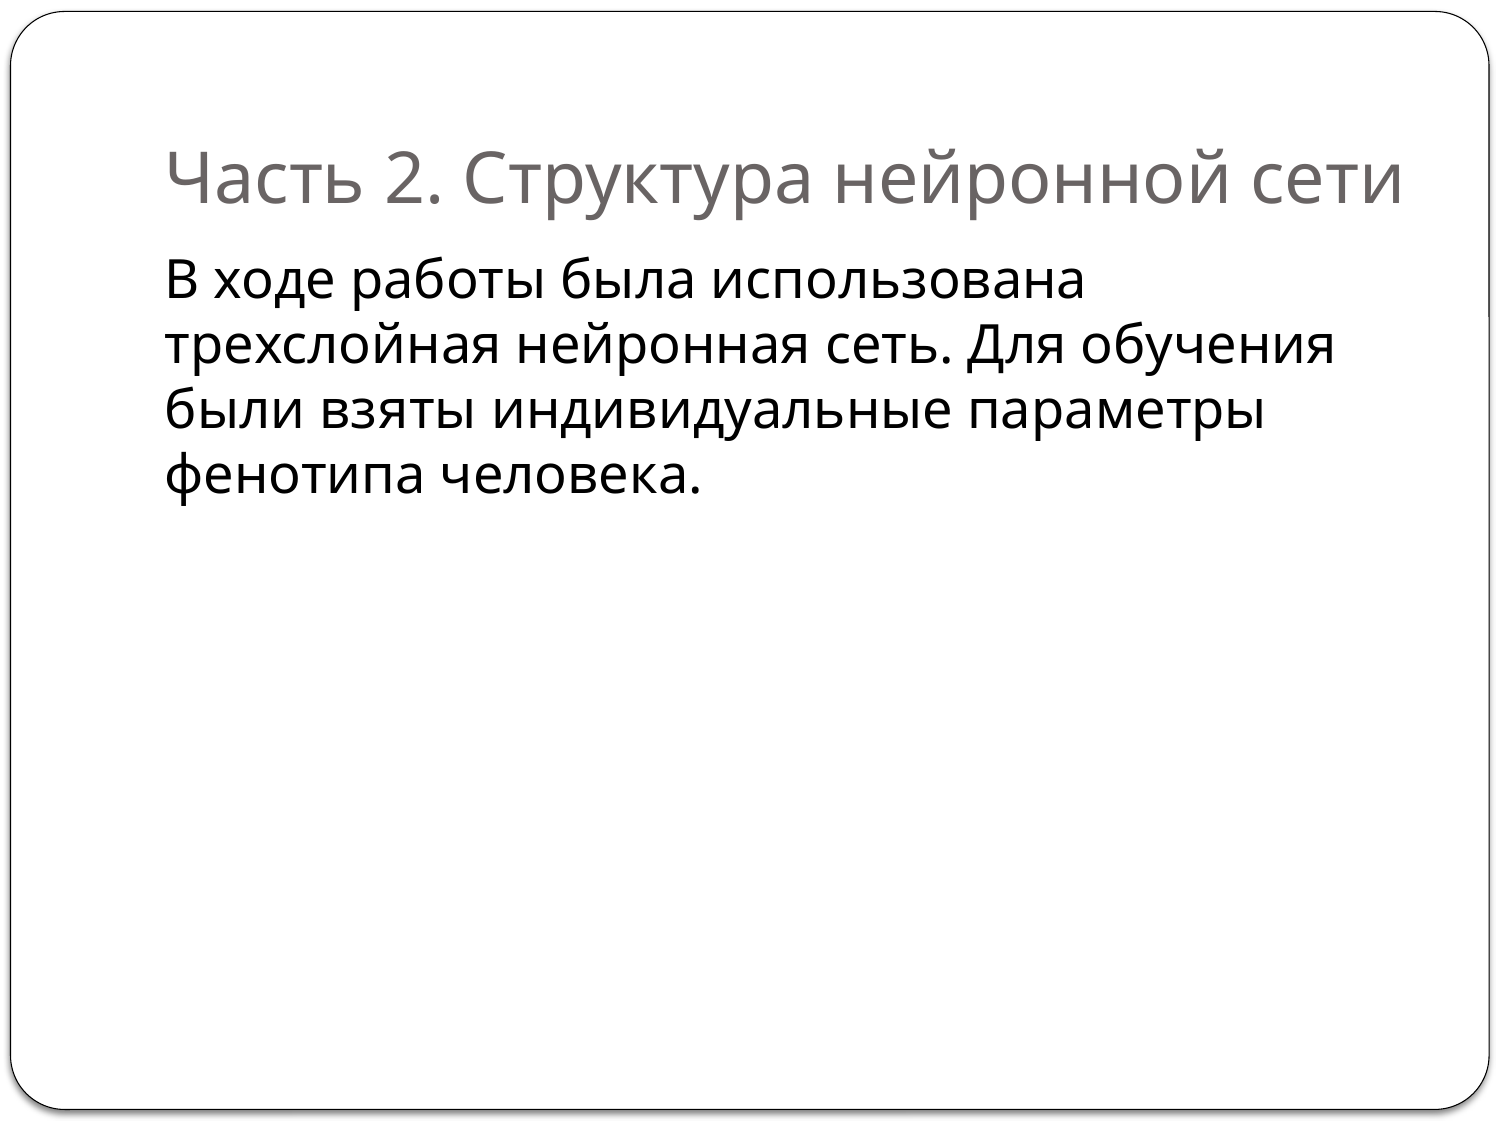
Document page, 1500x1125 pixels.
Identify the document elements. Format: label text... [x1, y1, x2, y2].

list В ходе работы была использована трехслойная нейронная сеть. Для обучения были взяты индивидуальные параметры фенотипа человека. [150, 237, 1425, 988]
title Часть 2. Структура нейронной сети [150, 45, 1425, 233]
